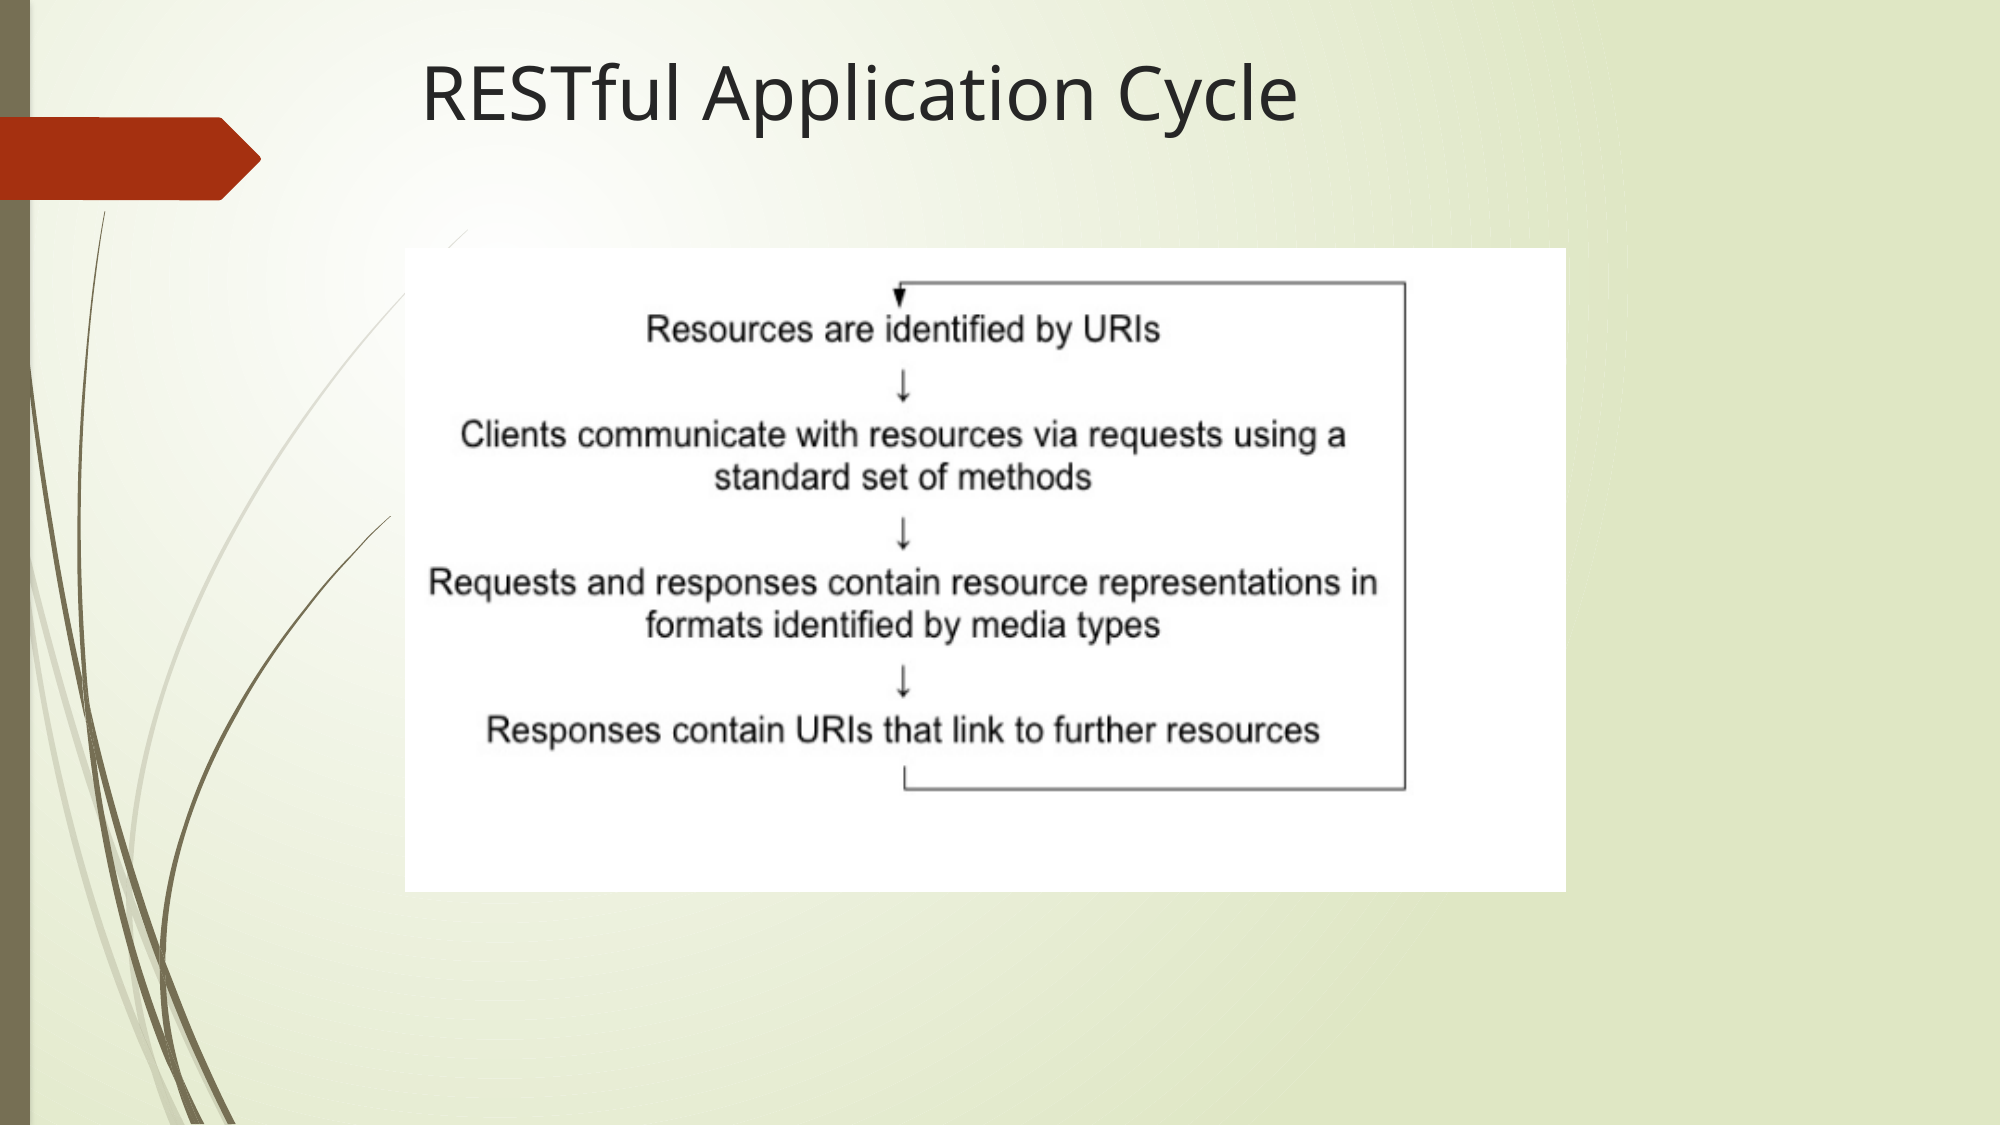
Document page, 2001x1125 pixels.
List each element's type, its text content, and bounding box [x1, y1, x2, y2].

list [405, 248, 1567, 893]
title RESTful Application Cycle [405, 38, 1868, 249]
